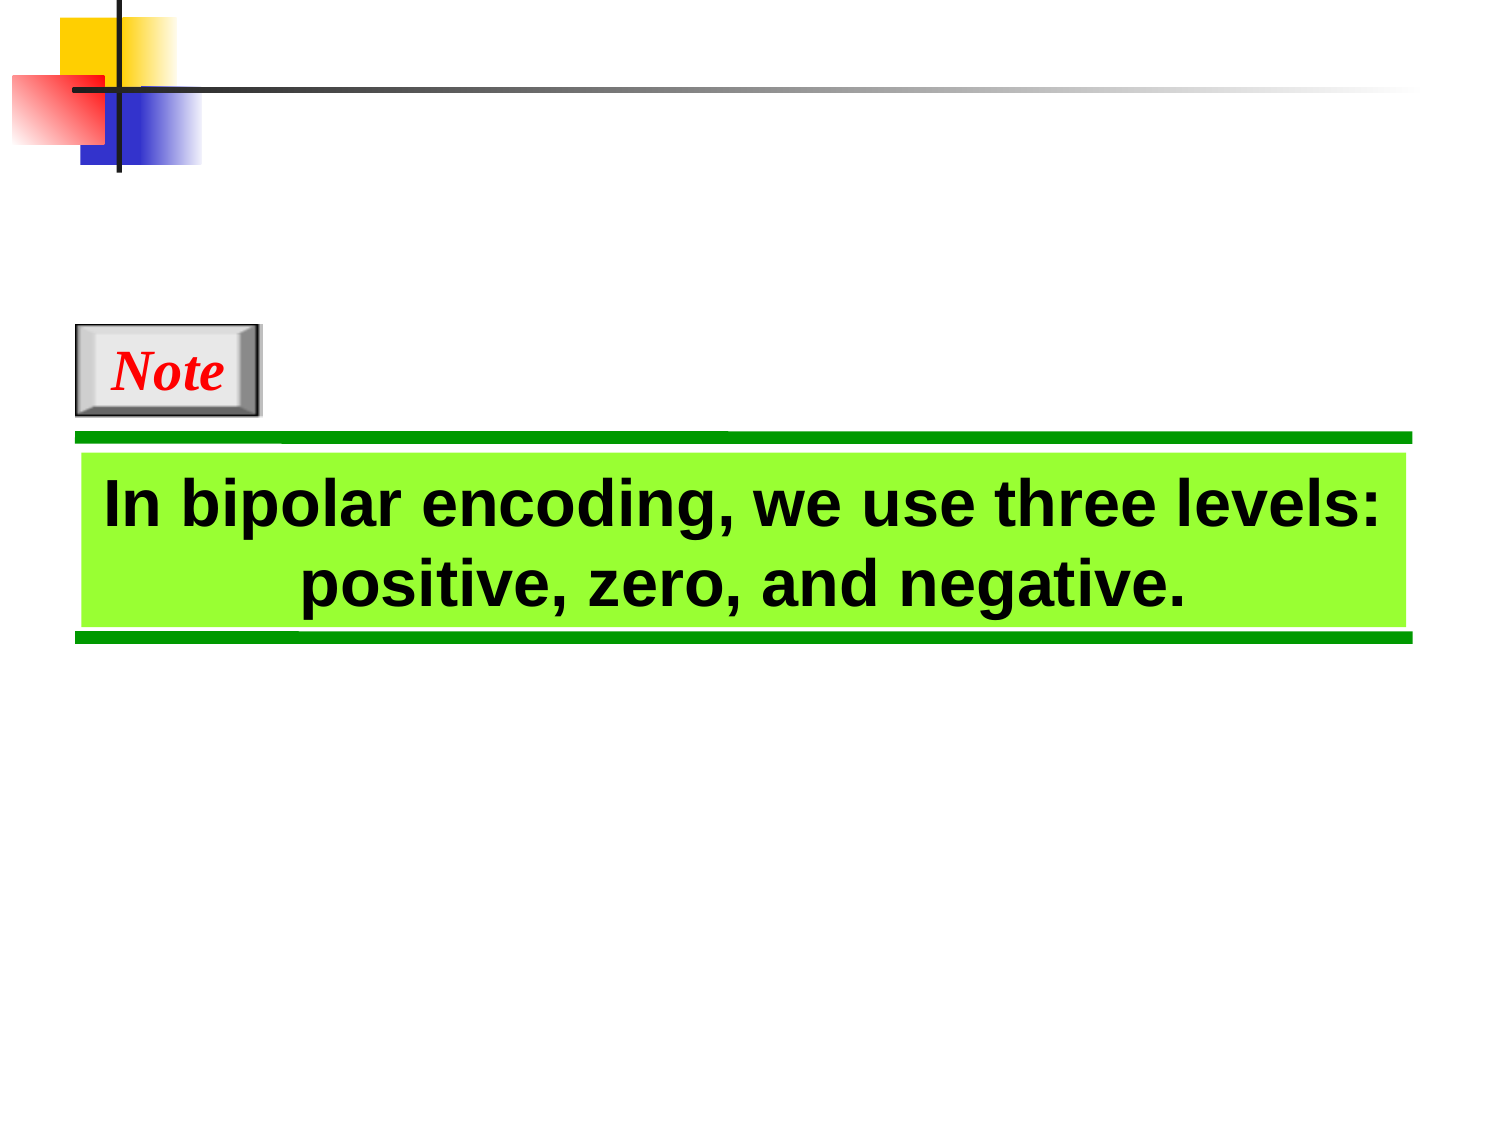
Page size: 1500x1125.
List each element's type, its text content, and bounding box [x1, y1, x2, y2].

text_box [74, 324, 263, 419]
text_box [122, 93, 141, 165]
text_box [80, 93, 116, 165]
text_box [122, 17, 177, 86]
text_box In bipolar encoding, we use three levels: positive, zero, and negative. [81, 452, 1407, 628]
text_box [116, 93, 122, 173]
text_box [116, 0, 122, 87]
text_box [72, 87, 1423, 93]
text_box [60, 17, 116, 86]
text_box [141, 93, 202, 165]
text_box [12, 75, 105, 145]
